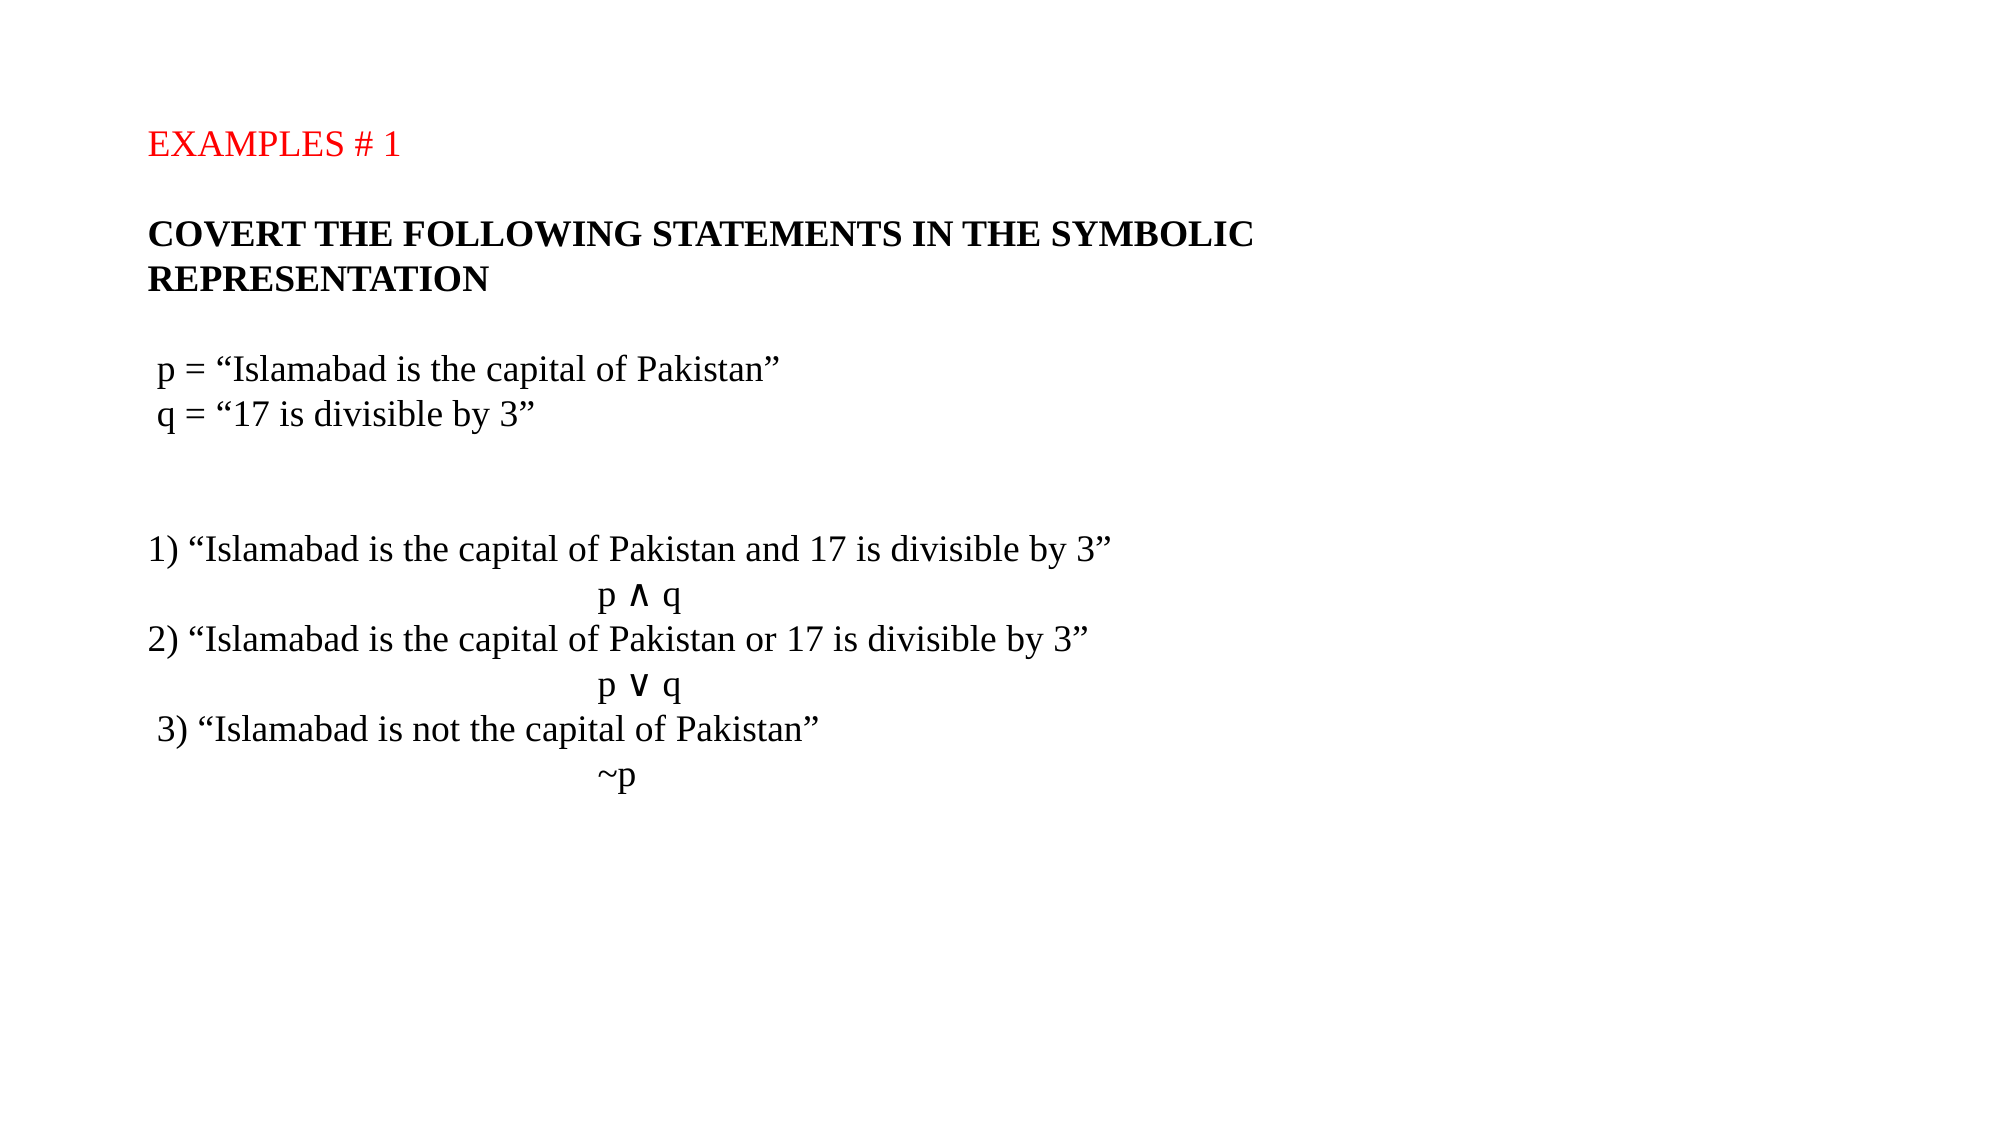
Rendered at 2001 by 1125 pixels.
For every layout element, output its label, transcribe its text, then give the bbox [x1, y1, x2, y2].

text_box EXAMPLES # 1 COVERT THE FOLLOWING STATEMENTS IN THE SYMBOLIC REPRESENTATION p = “Islamabad is the capital of Pakistan” q = “17 is divisible by 3” 1) “Islamabad is the capital of Pakistan and 17 is divisible by 3” p ∧ q 2) “Islamabad is the capital of Pakistan or 17 is divisible by 3” p ∨ q 3) “Islamabad is not the capital of Pakistan” ~p [132, 111, 1513, 802]
